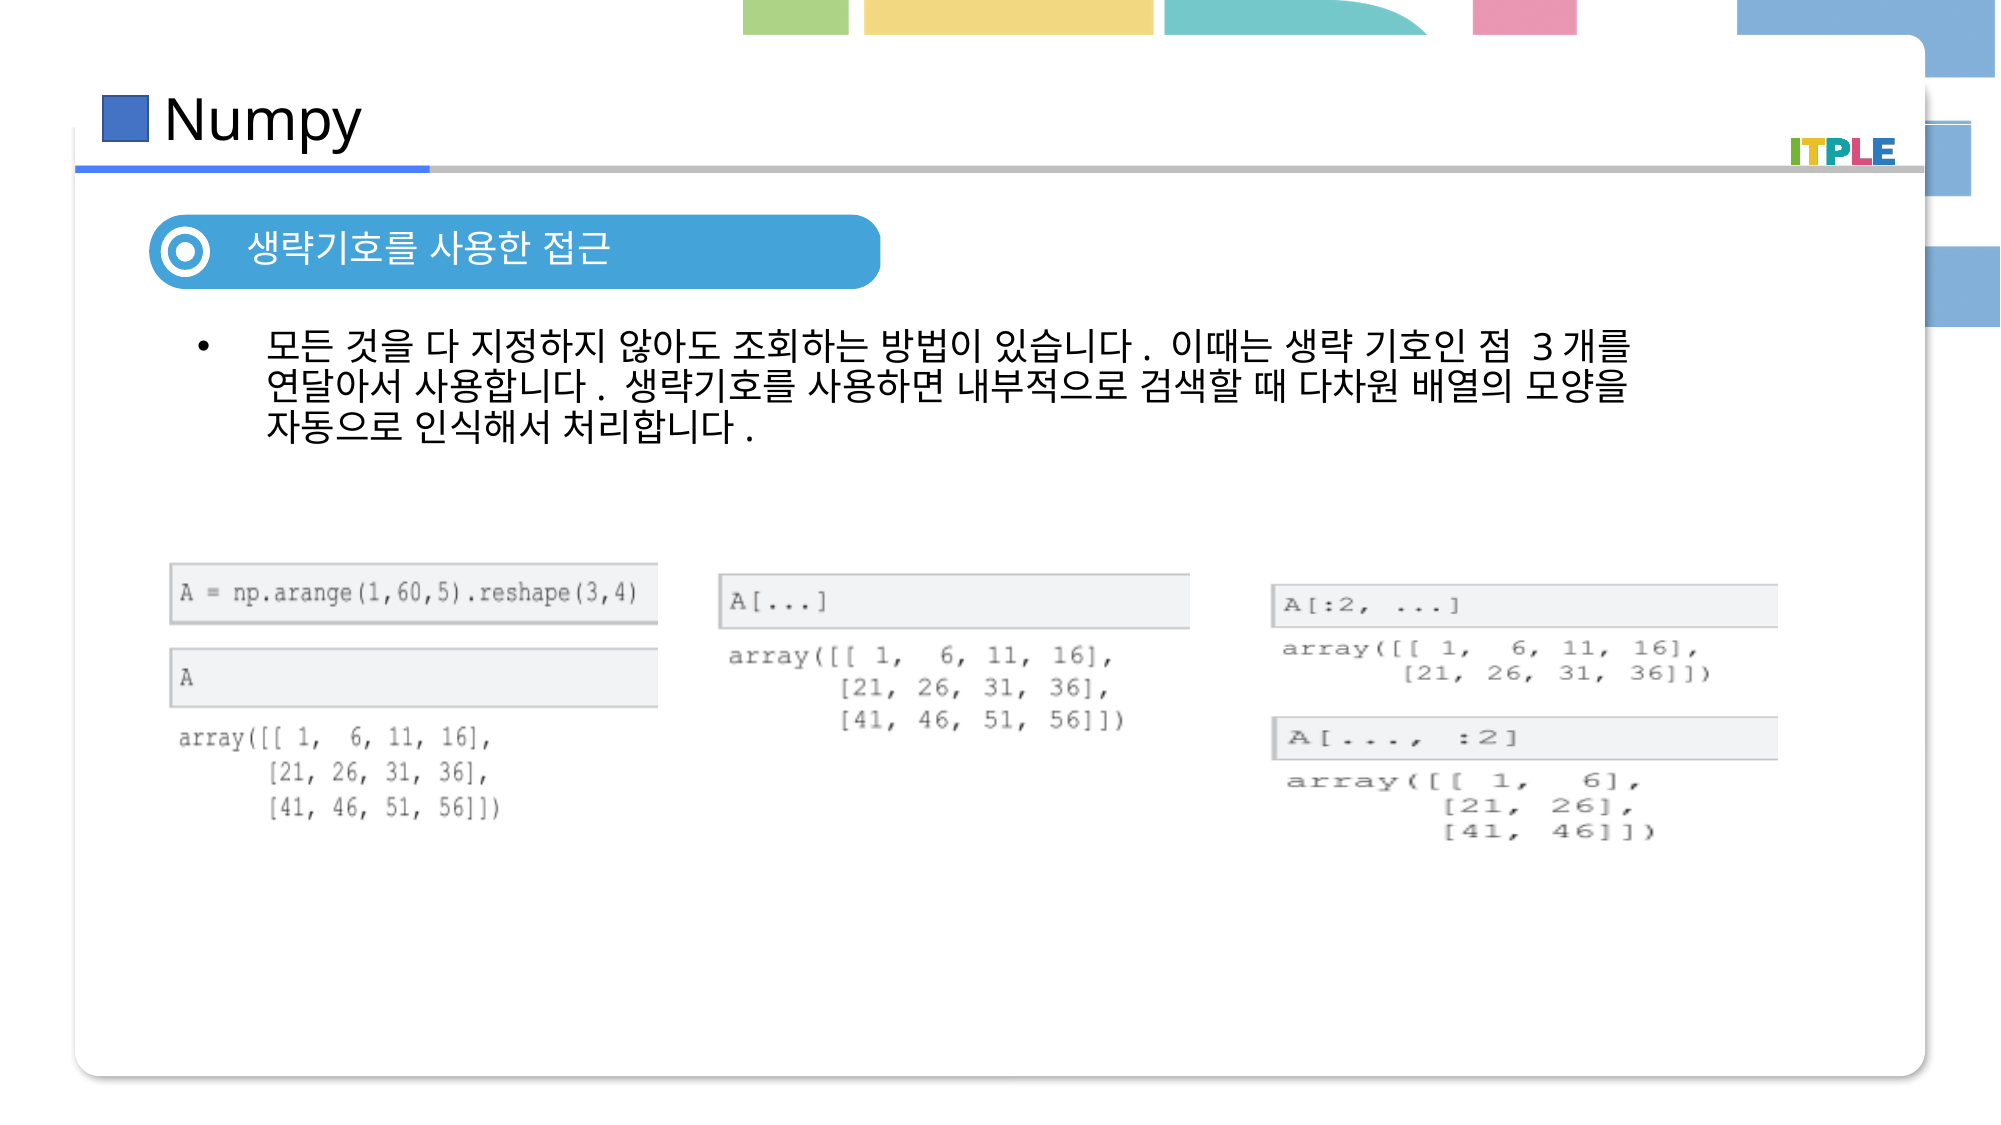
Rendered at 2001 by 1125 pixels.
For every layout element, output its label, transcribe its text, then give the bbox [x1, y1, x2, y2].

picture [711, 562, 1190, 763]
picture [1259, 578, 1778, 869]
picture [1791, 138, 1895, 165]
list 모든 것을 다 지정하지 않아도 조회하는 방법이 있습니다. 이때는 생략 기호인 점 3개를 연달아서 사용합니다. 생략기호를 사용하면 내부적으로 검색할 때 다차원 배열의 모양을 자동으로 인식해서 처리합니다. [182, 320, 1793, 509]
text_box 생략기호를 사용한 접근 [231, 217, 628, 278]
picture [157, 551, 658, 843]
